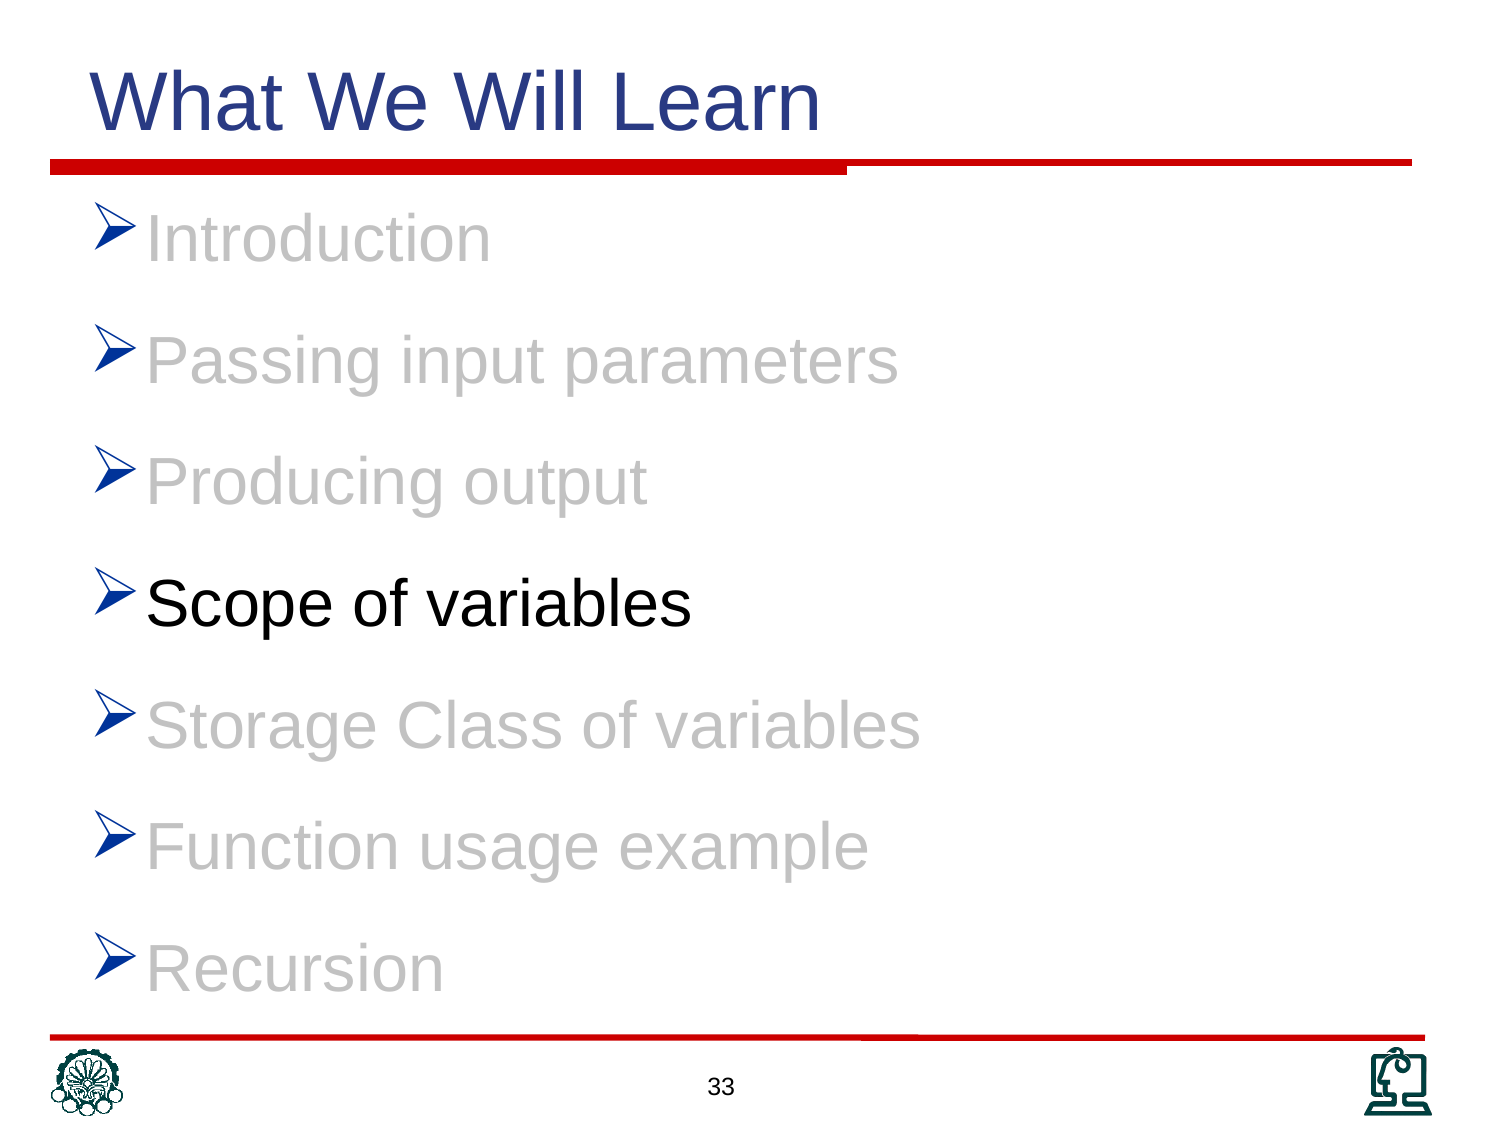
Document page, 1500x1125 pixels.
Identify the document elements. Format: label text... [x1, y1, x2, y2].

picture [1362, 1045, 1438, 1119]
text_box What We Will Learn [74, 24, 1425, 155]
picture [50, 1047, 125, 1118]
text_box Introduction Passing input parameters Producing output Scope of variables Storage Class of variables Function usage example Recursion [74, 187, 1425, 1025]
text_box 33 [650, 1062, 750, 1103]
